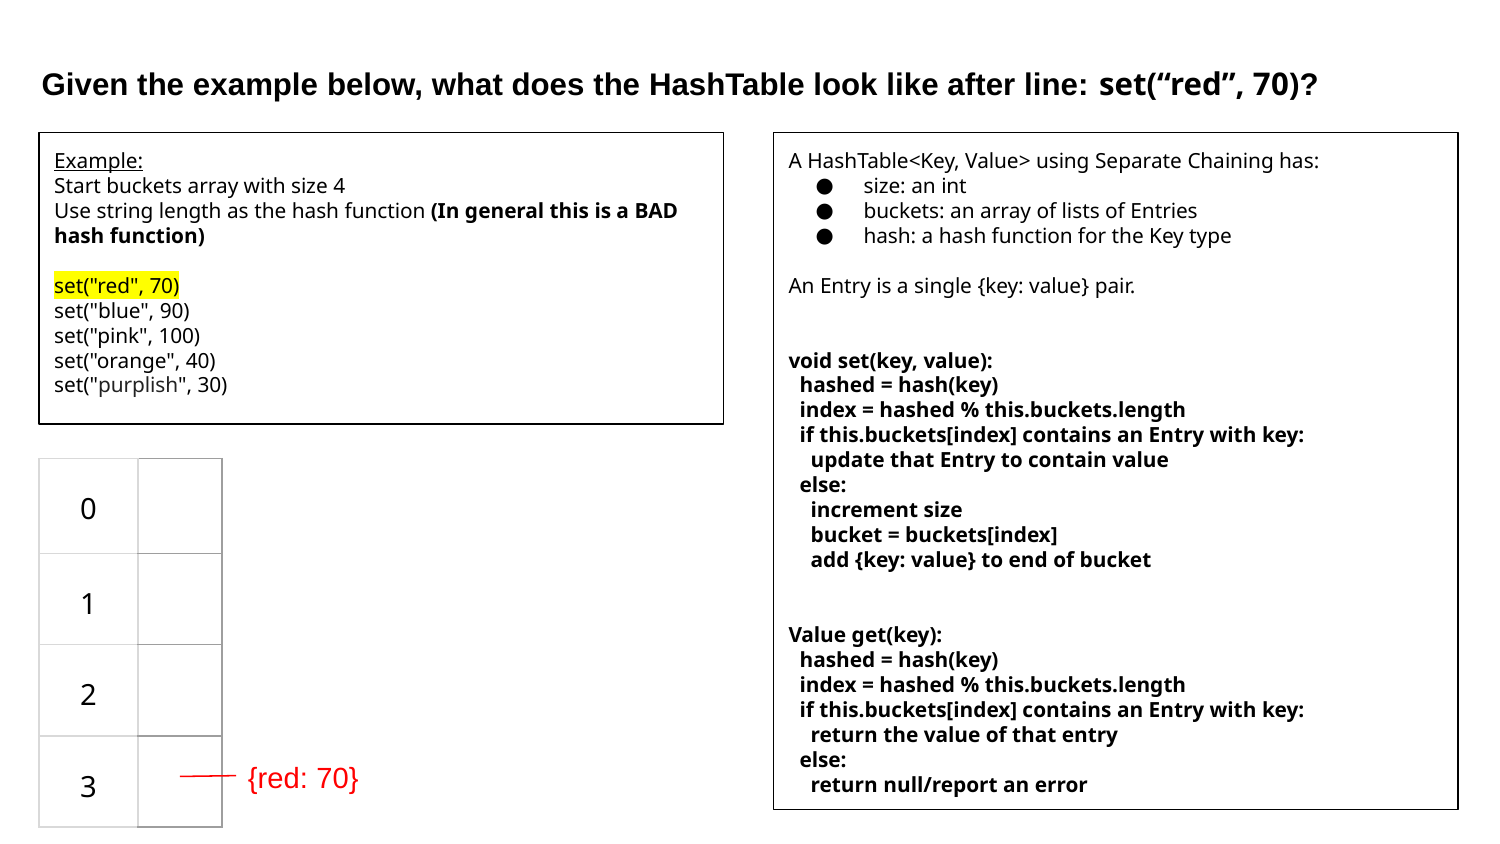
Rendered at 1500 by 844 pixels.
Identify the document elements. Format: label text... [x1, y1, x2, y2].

text_box Example: Start buckets array with size 4 Use string length as the hash function (In general this is a BAD hash function) set("red", 70) set("blue", 90) set("pink", 100) set("orange", 40) set("purplish", 30) [39, 132, 724, 425]
table_cell 1 [40, 554, 137, 644]
table_cell [139, 645, 221, 735]
text_box Given the example below, what does the HashTable look like after line: set(“red”, 70)? [26, 44, 1483, 127]
text_box {red: 70} [232, 744, 431, 797]
table_cell 2 [40, 645, 137, 735]
text_box A HashTable<Key, Value> using Separate Chaining has: size: an int buckets: an array of lists of Entries hash: a hash function for the Key type An Entry is a single {key: value} pair. void set(key, value): hashed = hash(key) index = hashed % this.buckets.length if this.buckets[index] contains an Entry with key: update that Entry to contain value else: increment size bucket = buckets[index] add {key: value} to end of bucket Value get(key): hashed = hash(key) index = hashed % this.buckets.length if this.buckets[index] contains an Entry with key: return the value of that entry else: return null/report an error [773, 132, 1458, 810]
table_cell 3 [40, 737, 137, 826]
table_header 0 [40, 459, 137, 553]
table_cell [139, 737, 221, 826]
table_header [139, 459, 221, 553]
table_cell [139, 554, 221, 644]
